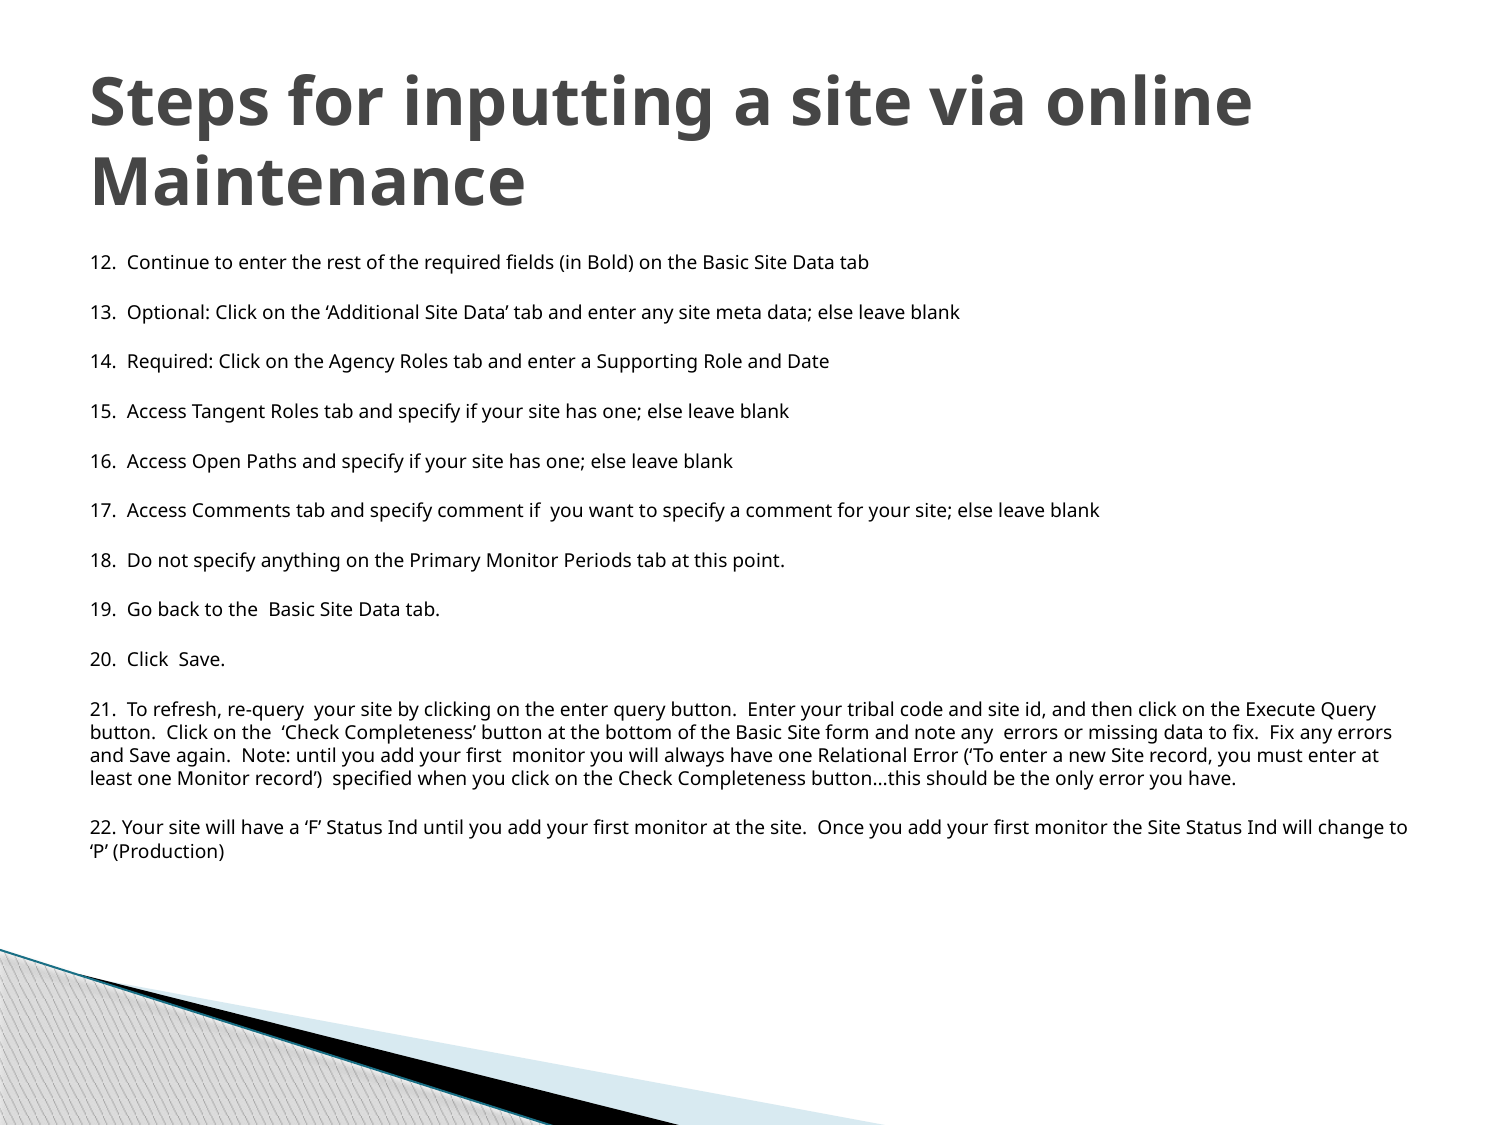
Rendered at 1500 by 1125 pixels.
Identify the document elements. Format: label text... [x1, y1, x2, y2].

list 12. Continue to enter the rest of the required fields (in Bold) on the Basic Site Data tab 13. Optional: Click on the ‘Additional Site Data’ tab and enter any site meta data; else leave blank 14. Required: Click on the Agency Roles tab and enter a Supporting Role and Date 15. Access Tangent Roles tab and specify if your site has one; else leave blank 16. Access Open Paths and specify if your site has one; else leave blank 17. Access Comments tab and specify comment if you want to specify a comment for your site; else leave blank 18. Do not specify anything on the Primary Monitor Periods tab at this point. 19. Go back to the Basic Site Data tab. 20. Click Save. 21. To refresh, re-query your site by clicking on the enter query button. Enter your tribal code and site id, and then click on the Execute Query button. Click on the ‘Check Completeness’ button at the bottom of the Basic Site form and note any errors or missing data to fix. Fix any errors and Save again. Note: until you add your first monitor you will always have one Relational Error (‘To enter a new Site record, you must enter at least one Monitor record’) specified when you click on the Check Completeness button…this should be the only error you have. 22. Your site will have a ‘F’ Status Ind until you add your first monitor at the site. Once you add your first monitor the Site Status Ind will change to ‘P’ (Production) [75, 243, 1425, 986]
title Steps for inputting a site via online Maintenance [75, 45, 1425, 233]
